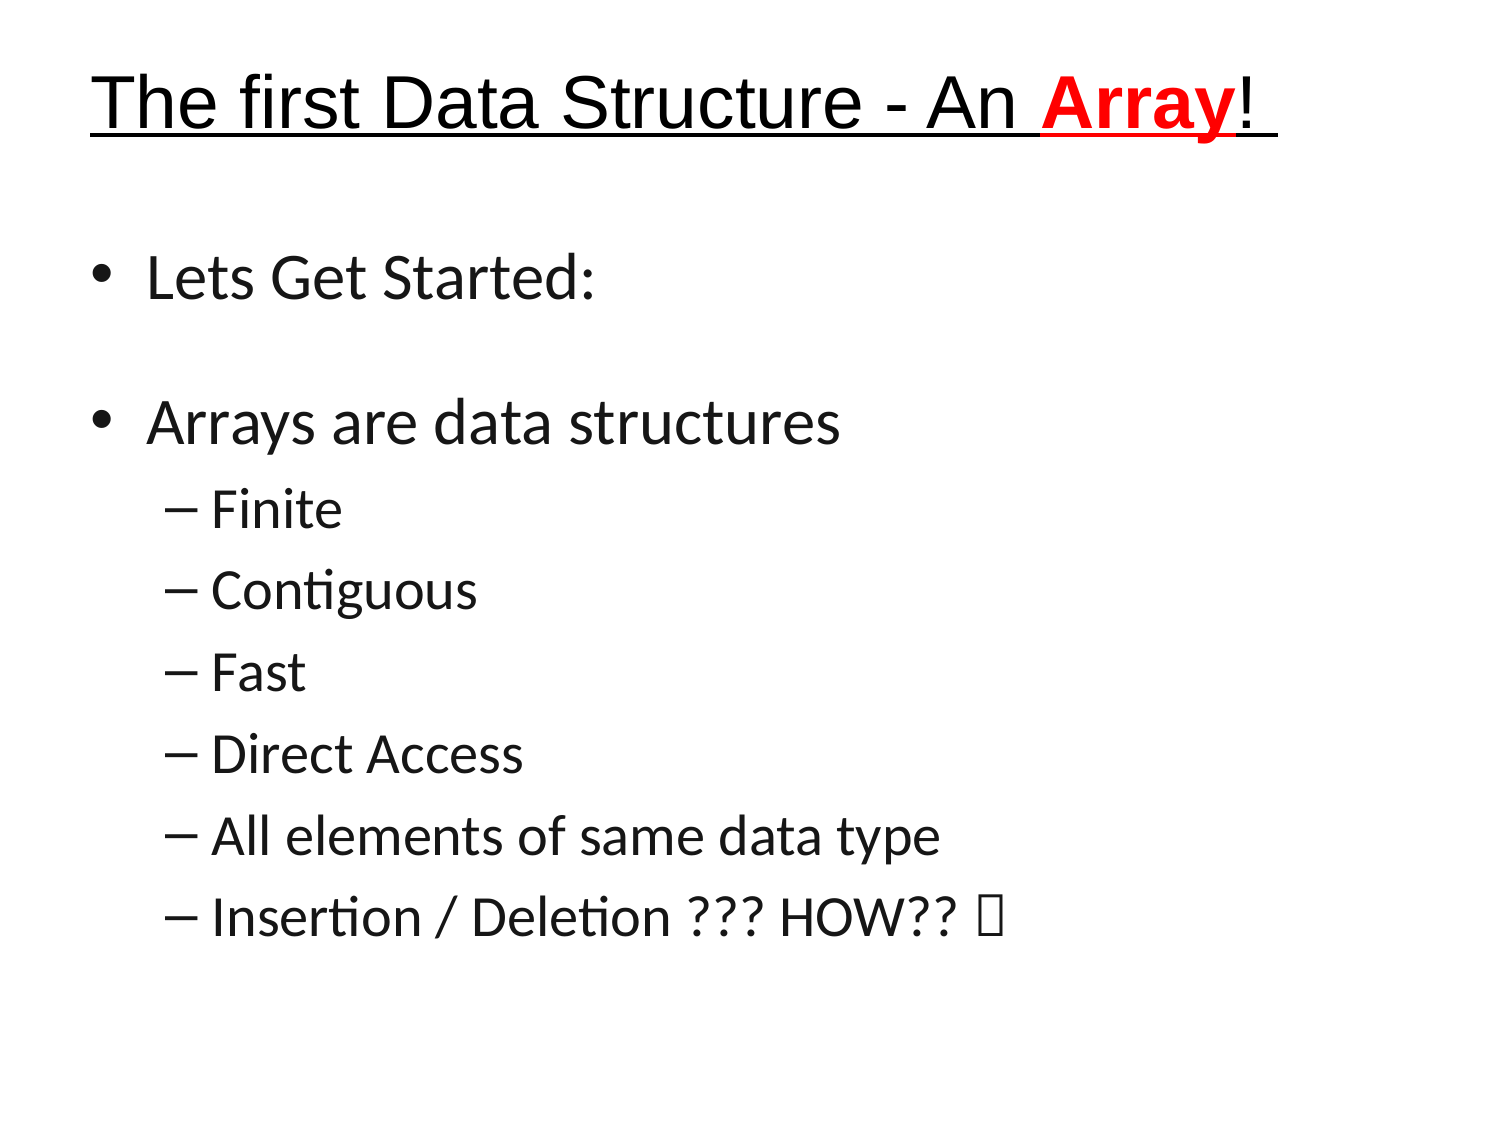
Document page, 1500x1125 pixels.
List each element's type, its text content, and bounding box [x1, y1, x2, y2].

list Lets Get Started: Arrays are data structures Finite Contiguous Fast Direct Access All elements of same data type Insertion / Deletion ??? HOW??  [75, 238, 1425, 968]
title The first Data Structure - An Array! [75, 50, 1425, 238]
